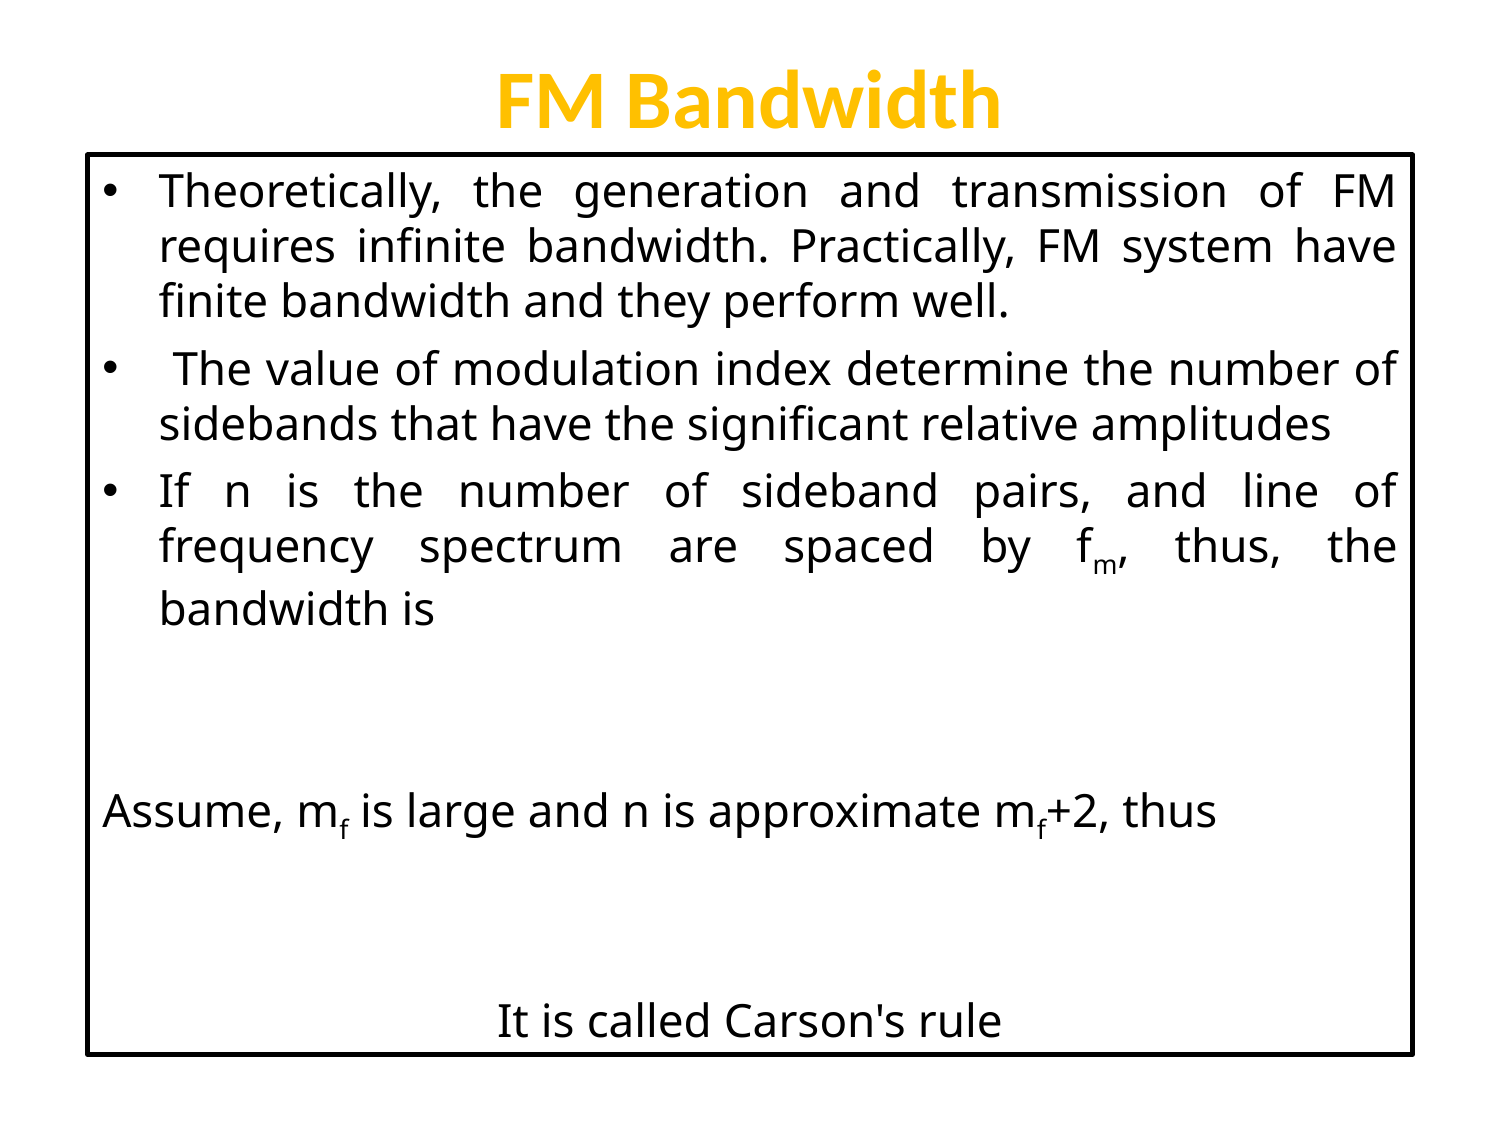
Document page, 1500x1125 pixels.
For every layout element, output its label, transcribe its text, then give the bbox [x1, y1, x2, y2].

text_box FM Bandwidth [481, 37, 1019, 152]
